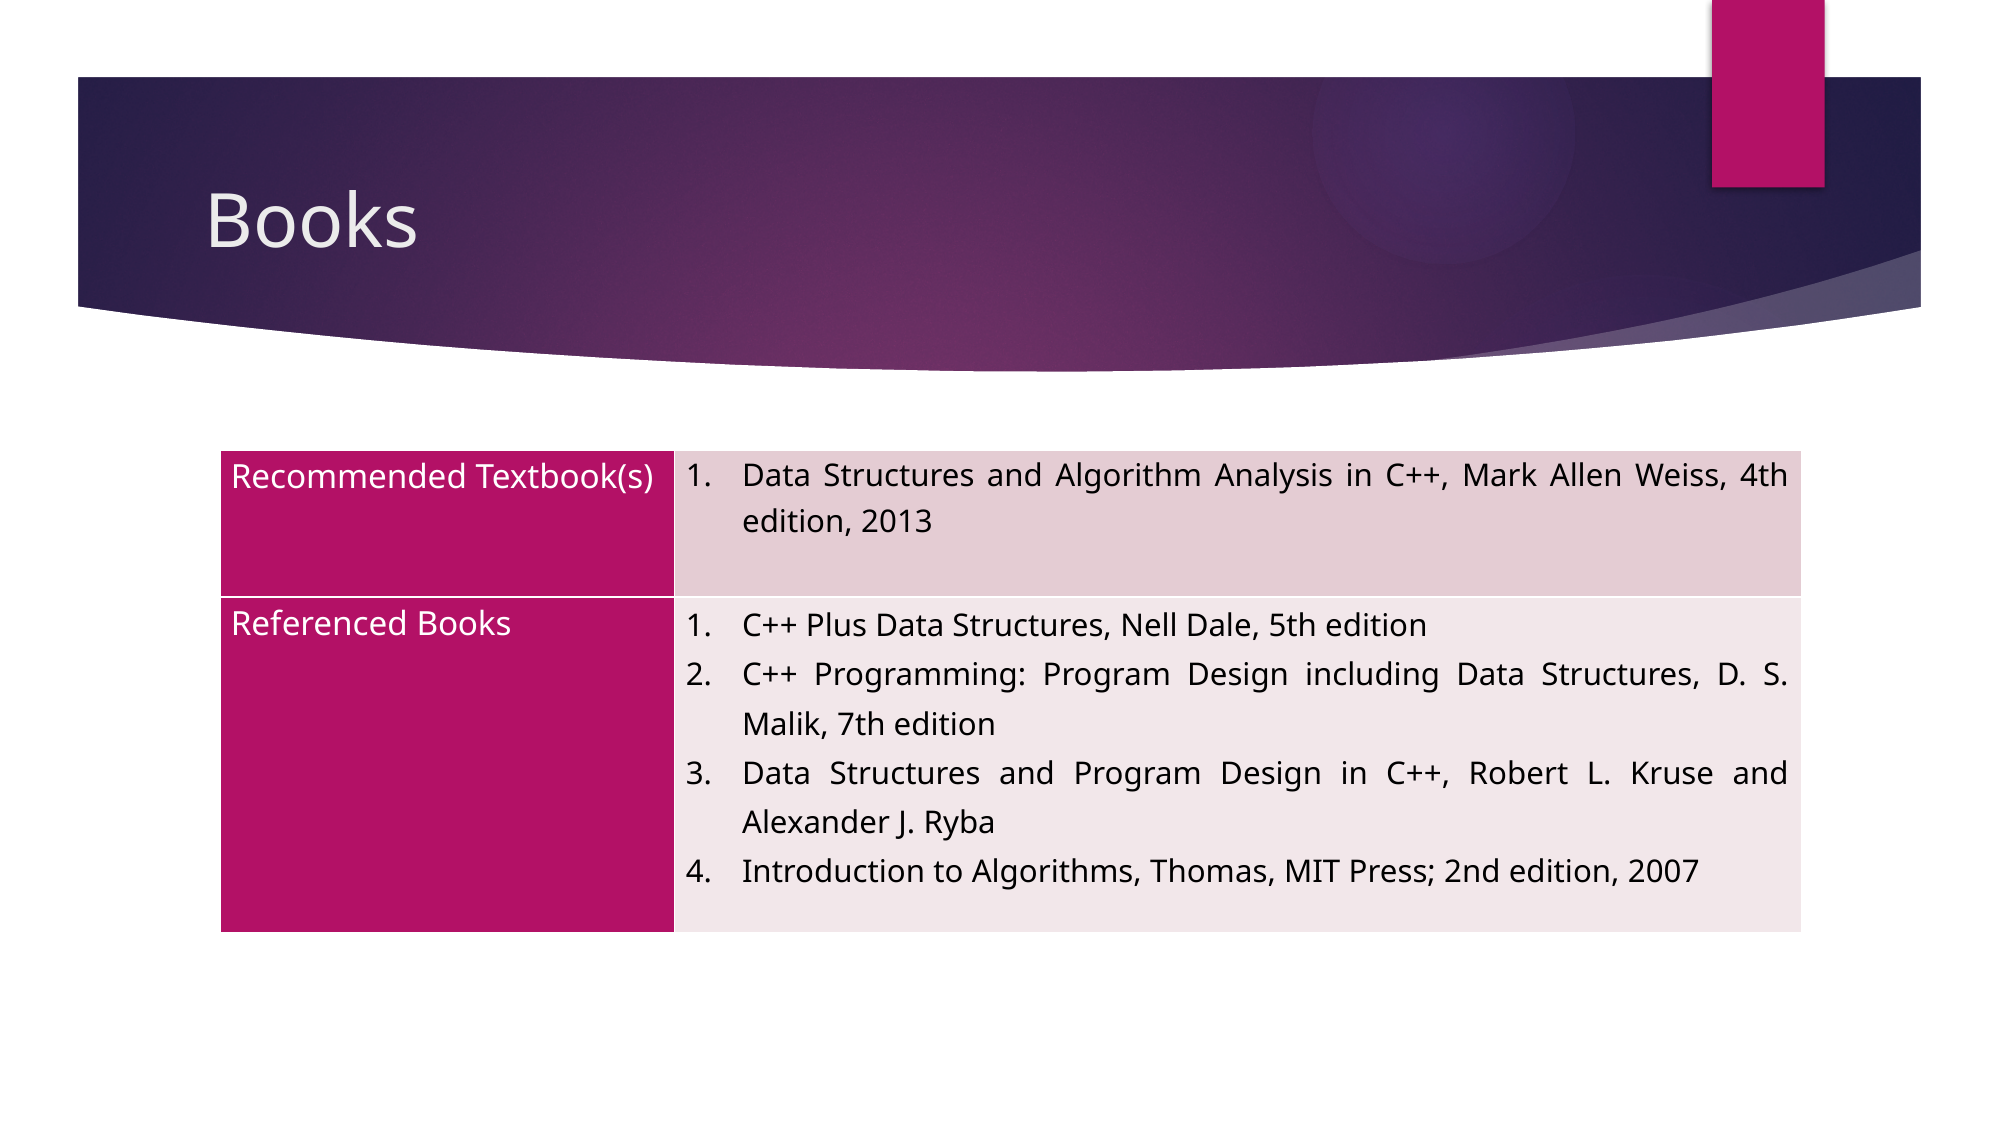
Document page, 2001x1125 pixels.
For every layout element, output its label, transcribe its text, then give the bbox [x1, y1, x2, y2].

table_cell C++ Plus Data Structures, Nell Dale, 5th edition C++ Programming: Program Design including Data Structures, D. S. Malik, 7th edition Data Structures and Program Design in C++, Robert L. Kruse and Alexander J. Ryba Introduction to Algorithms, Thomas, MIT Press; 2nd edition, 2007 [675, 598, 1801, 932]
table_header Data Structures and Algorithm Analysis in C++, Mark Allen Weiss, 4th edition, 2013 [675, 451, 1801, 596]
table_cell Referenced Books [221, 598, 674, 932]
table_header Recommended Textbook(s) [221, 451, 674, 596]
title Books [189, 159, 1627, 276]
